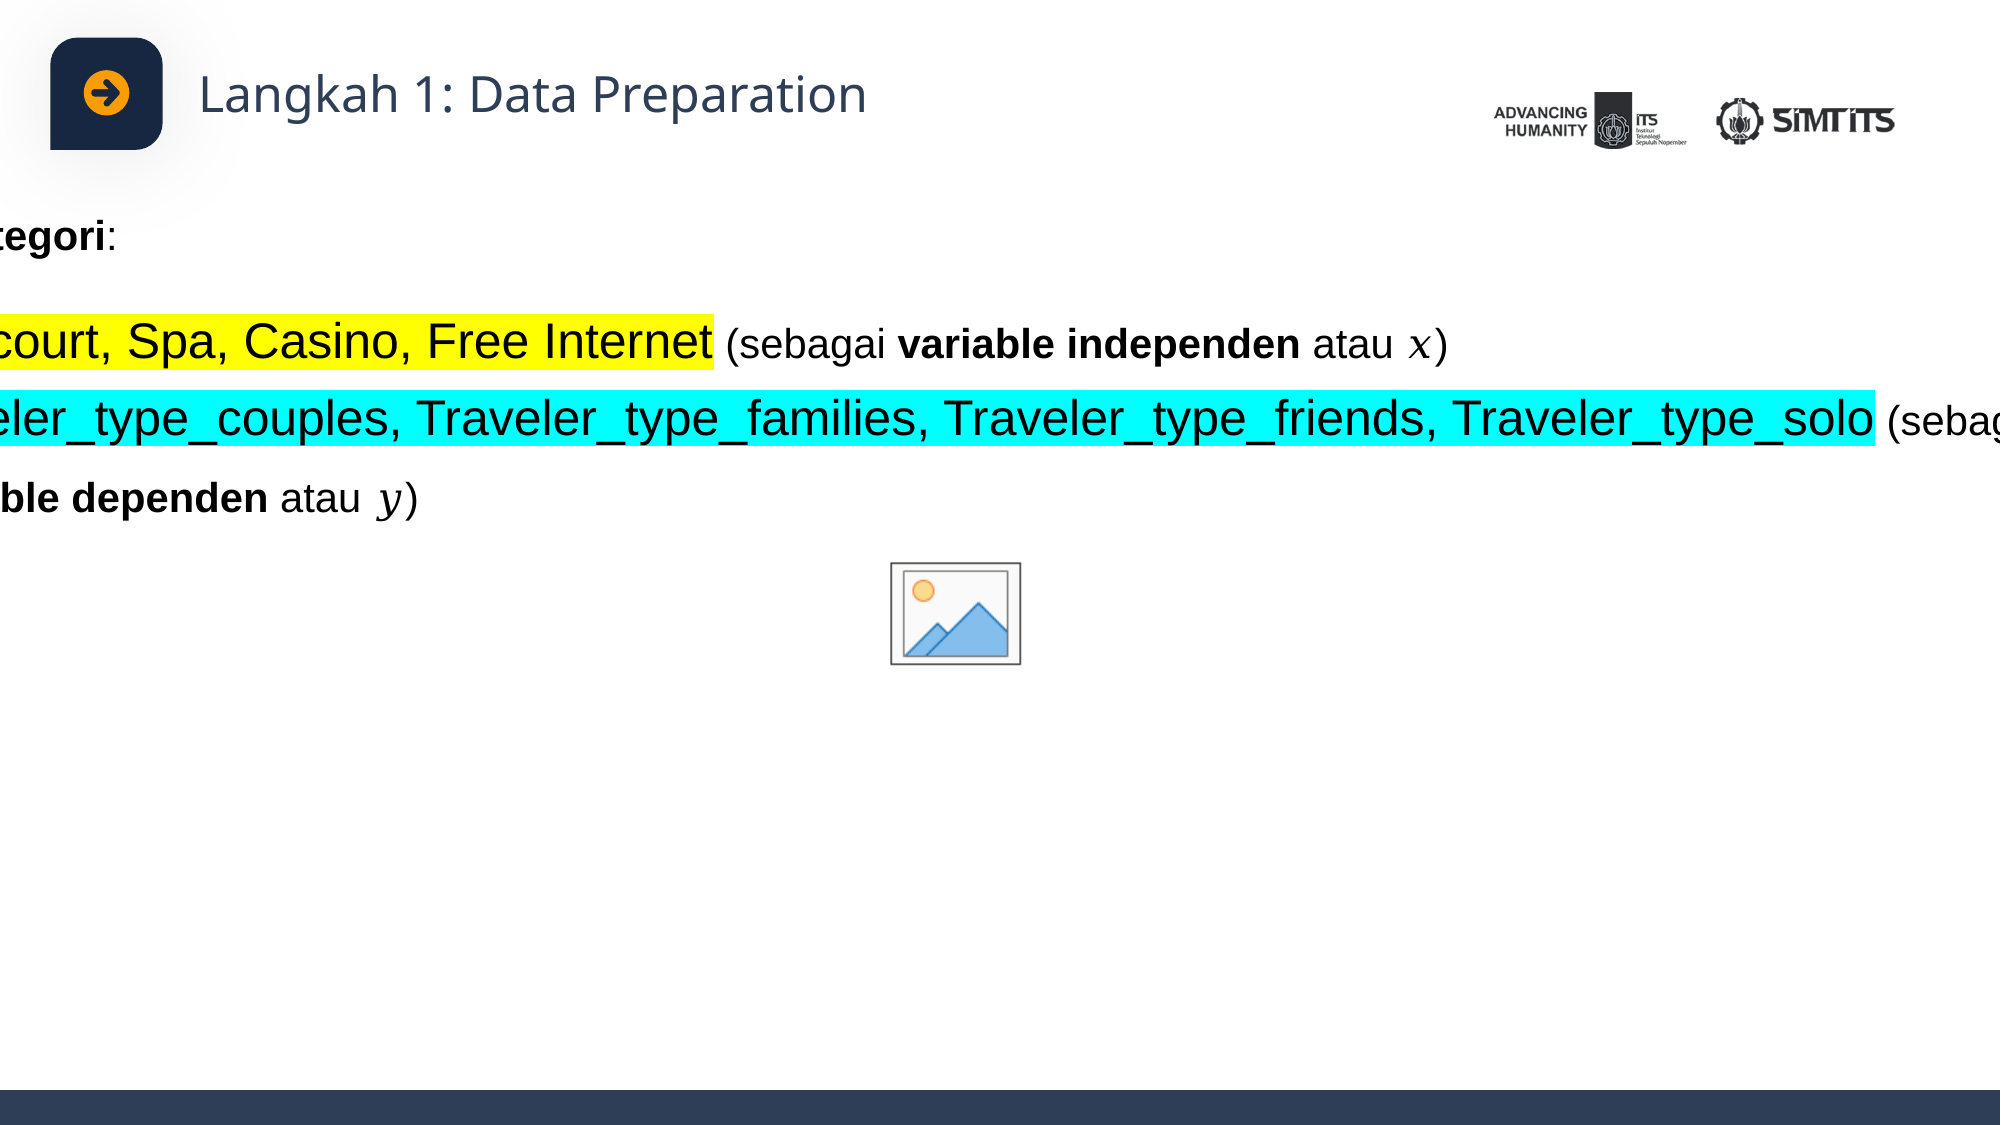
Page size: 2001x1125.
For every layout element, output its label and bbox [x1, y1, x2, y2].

text_box [50, 37, 1093, 151]
picture [0, 70, 1913, 1078]
